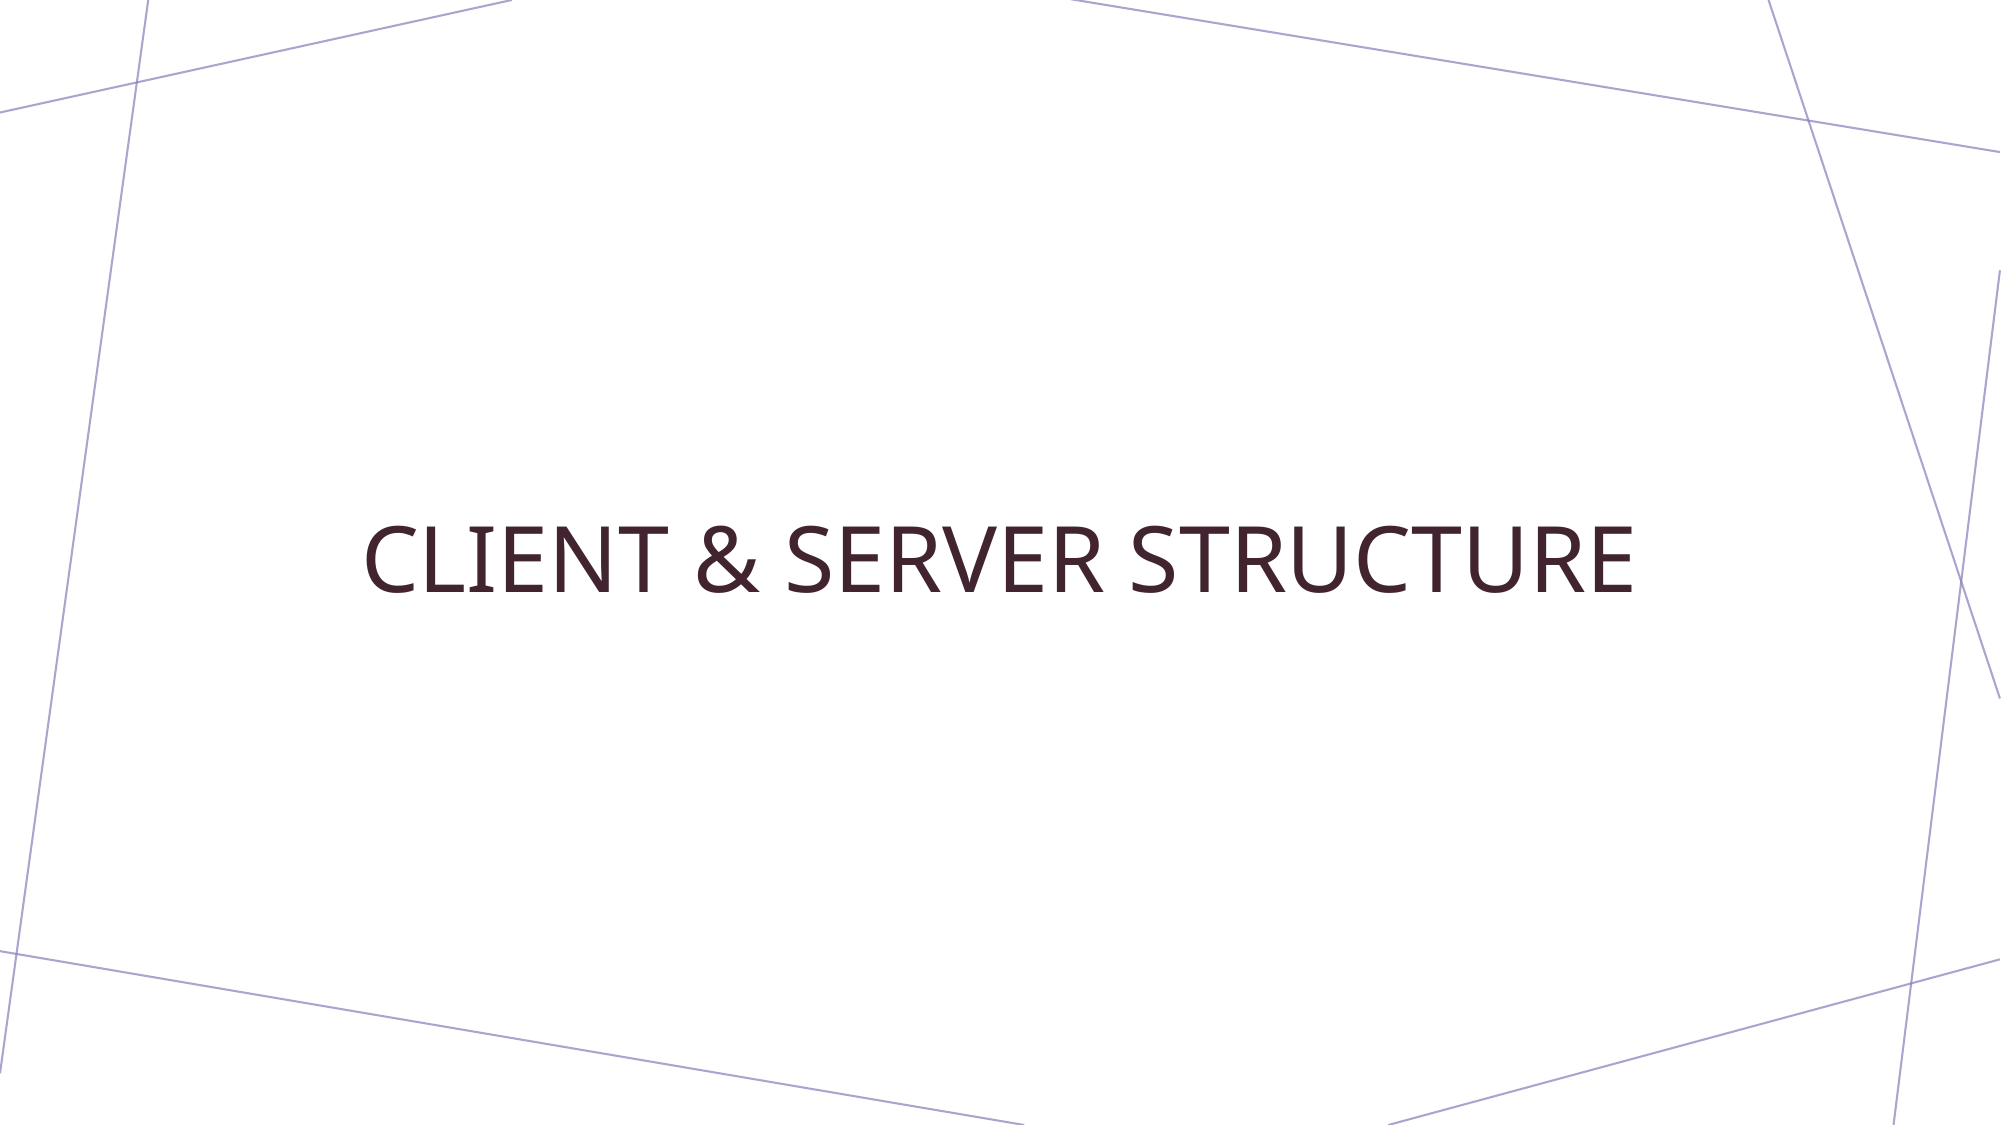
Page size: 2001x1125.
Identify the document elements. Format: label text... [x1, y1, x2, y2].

title CLIENT & SERVER STRUCTURE [187, 449, 1813, 676]
